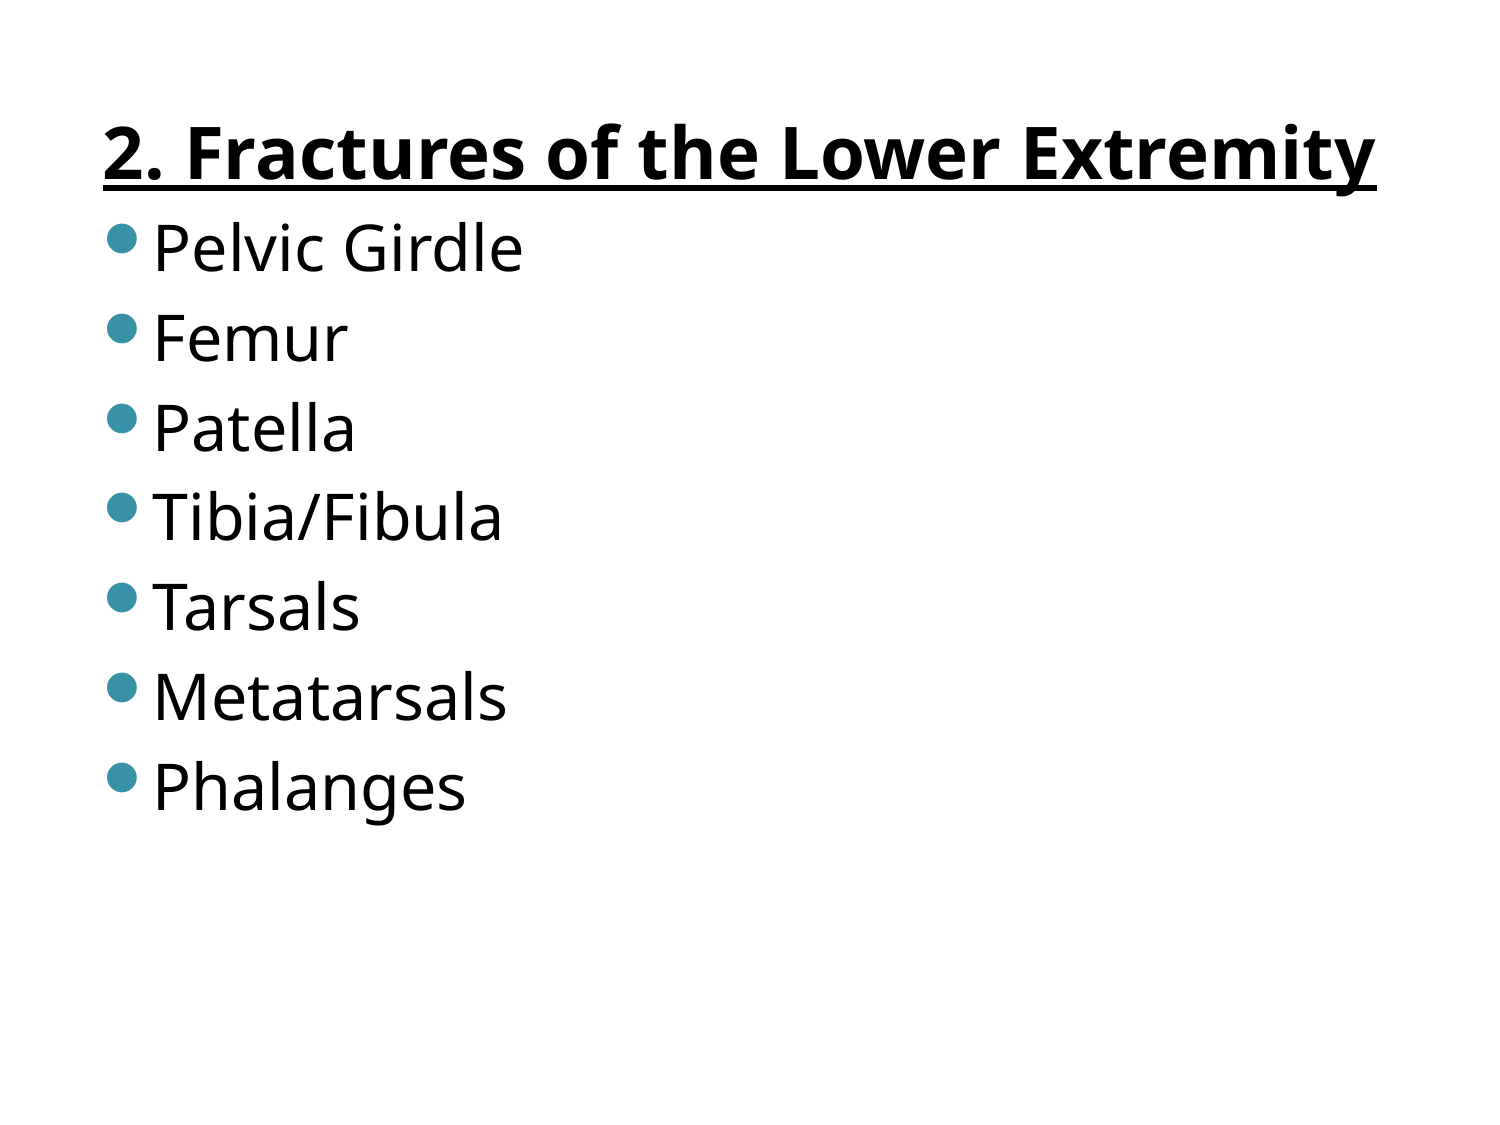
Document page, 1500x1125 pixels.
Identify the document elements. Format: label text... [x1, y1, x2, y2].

list 2. Fractures of the Lower Extremity Pelvic Girdle Femur Patella Tibia/Fibula Tarsals Metatarsals Phalanges [75, 99, 1425, 900]
